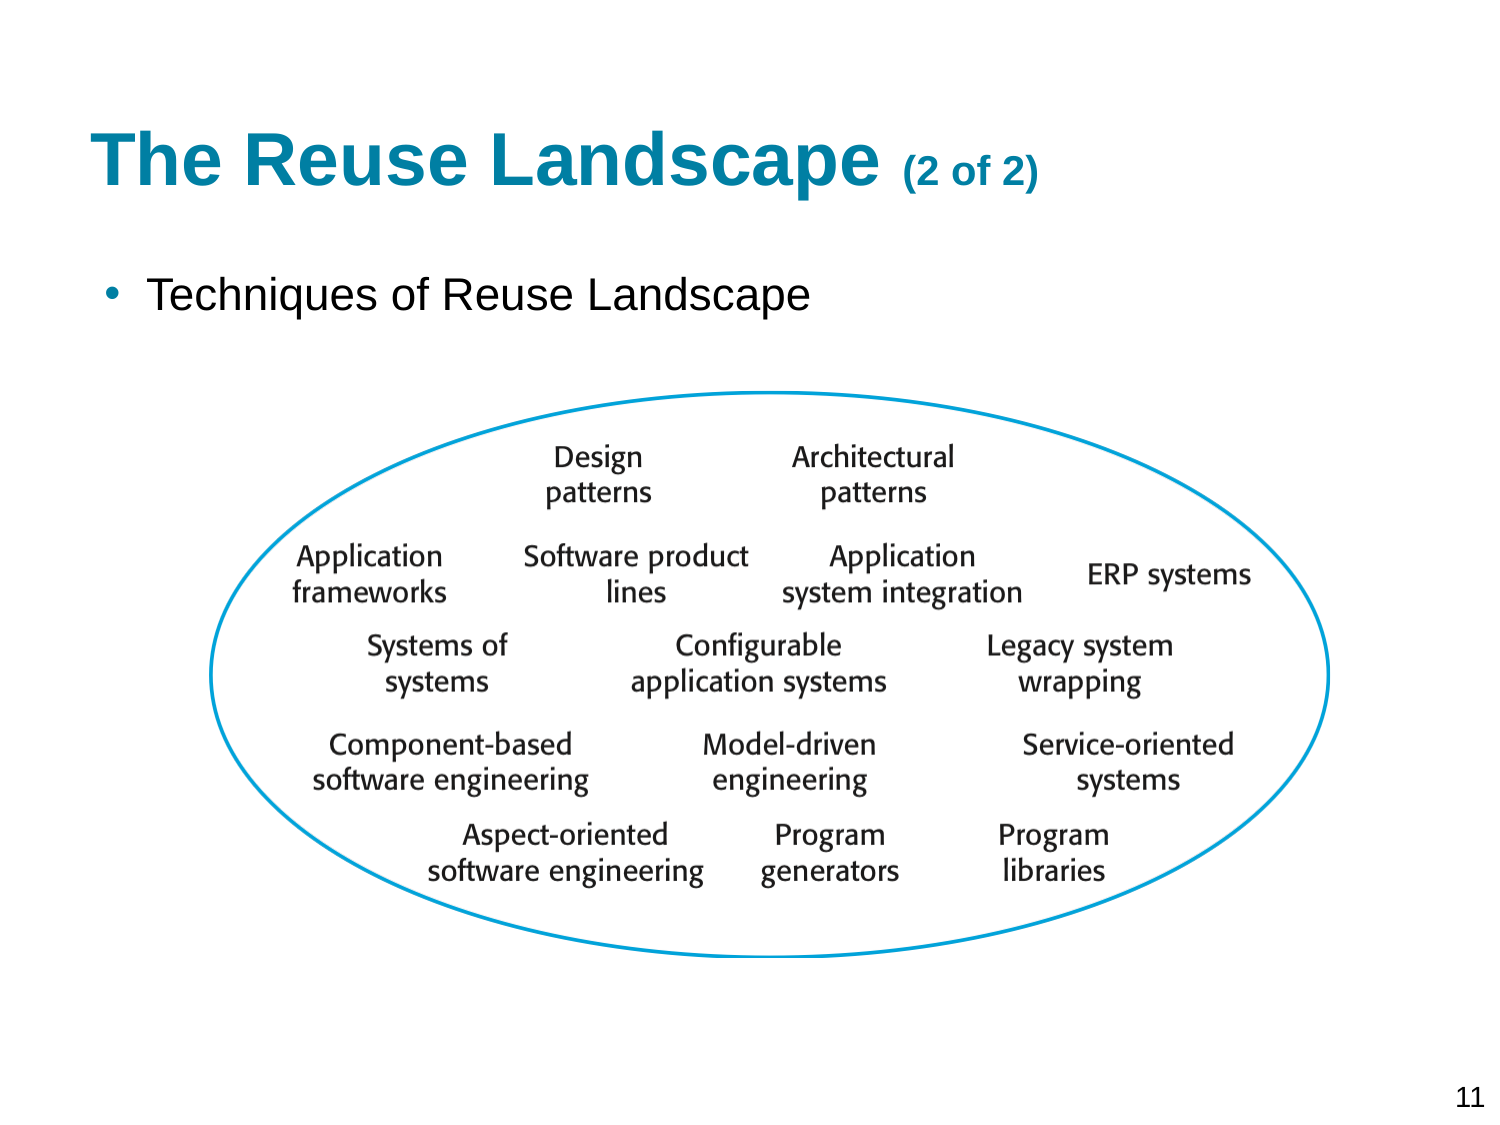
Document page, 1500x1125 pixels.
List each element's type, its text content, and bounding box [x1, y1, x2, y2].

list Techniques of Reuse Landscape [72, 249, 1411, 1025]
picture [167, 387, 1333, 958]
title The Reuse Landscape (2 of 2) [75, 35, 1425, 216]
picture [213, 395, 1326, 955]
slide_number 11 [1410, 1081, 1500, 1112]
